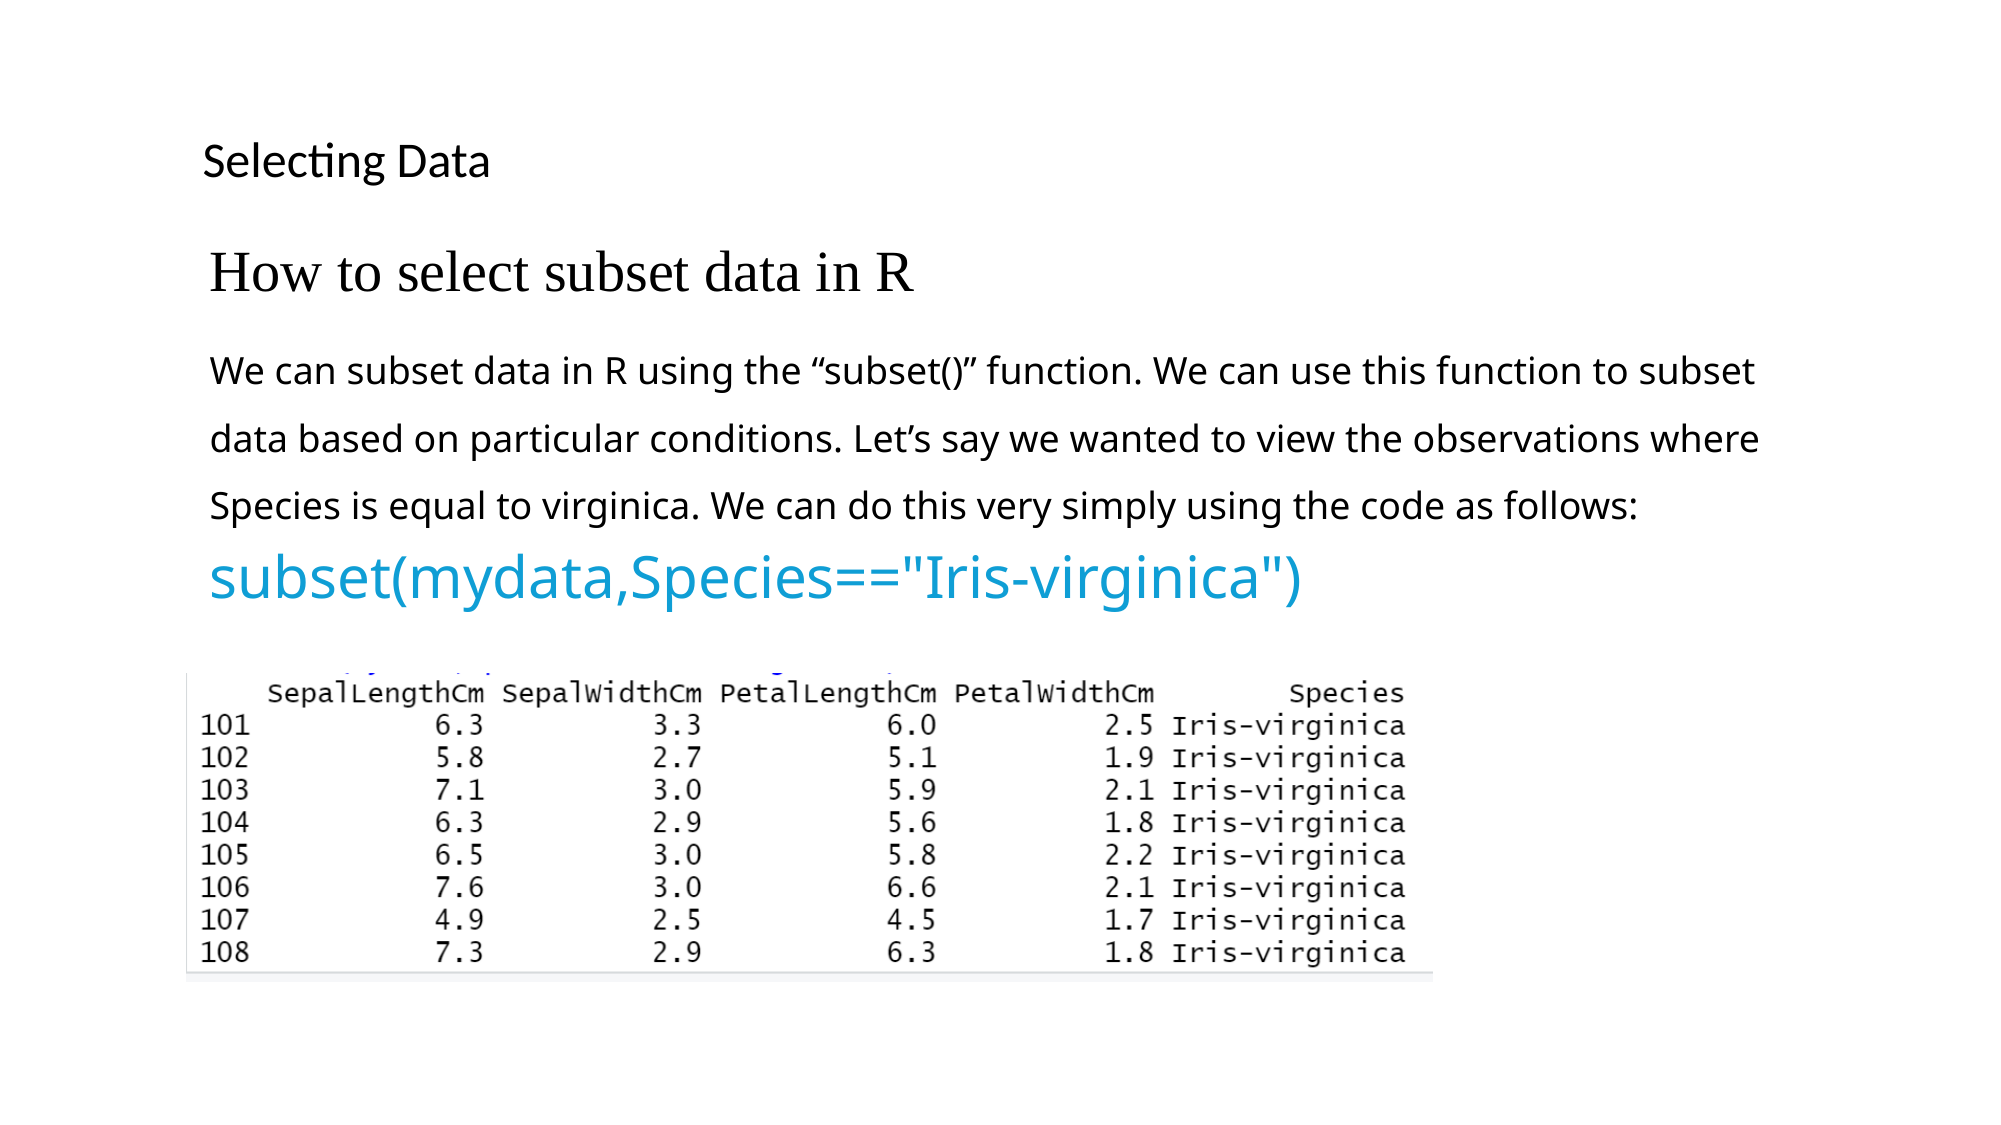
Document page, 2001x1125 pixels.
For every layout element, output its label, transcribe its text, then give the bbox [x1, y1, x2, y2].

list How to select subset data in R We can subset data in R using the “subset()” function. We can use this function to subset data based on particular conditions. Let’s say we wanted to view the observations where Species is equal to virginica. We can do this very simply using the code as follows: subset(mydata,Species=="Iris-virginica") [186, 233, 1807, 1020]
picture [186, 673, 1434, 982]
title Selecting Data [187, 89, 1808, 234]
